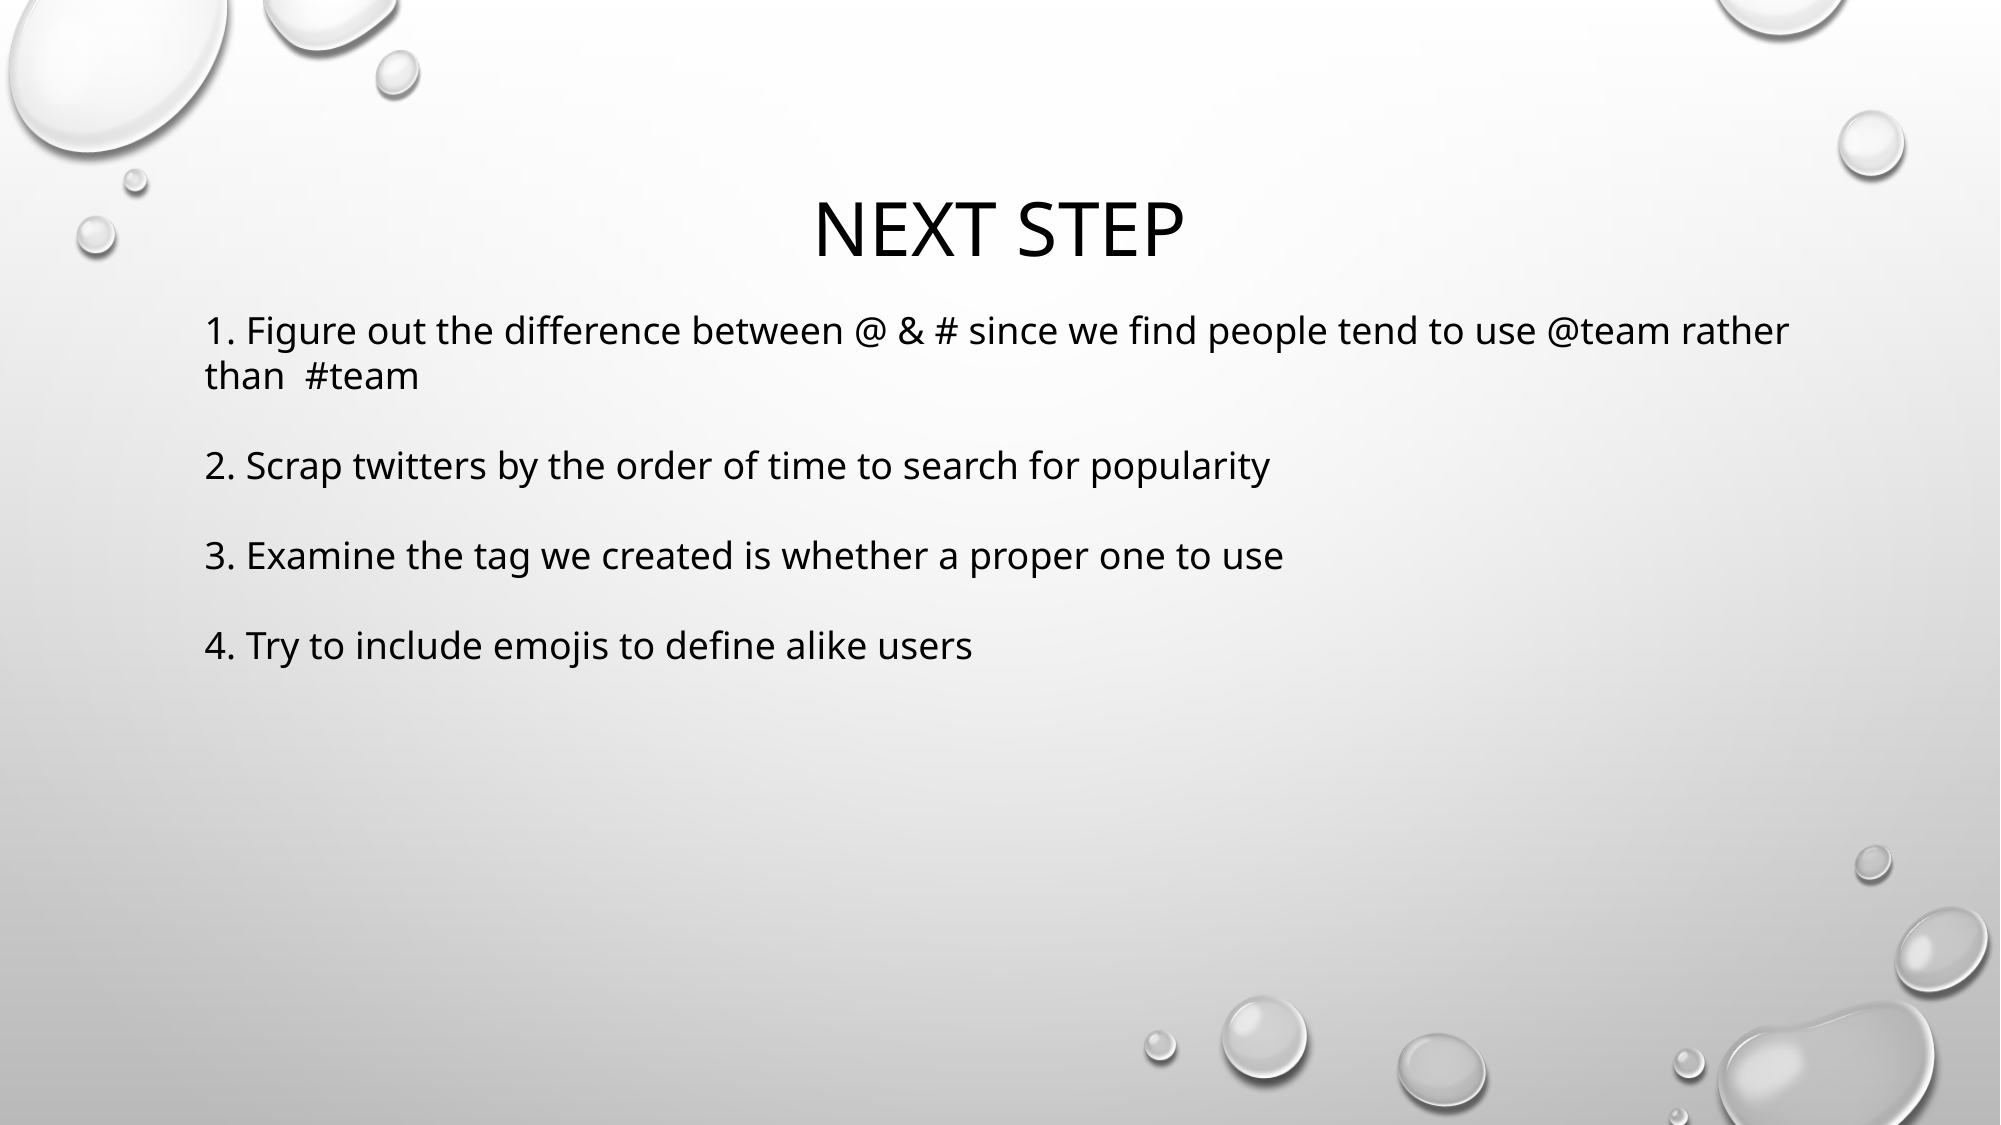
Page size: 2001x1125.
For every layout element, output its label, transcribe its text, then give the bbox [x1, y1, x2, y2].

title next step [149, 101, 1851, 364]
picture [0, 0, 2000, 1125]
text_box 1. Figure out the difference between @ & # since we find people tend to use @team rather than #team 2. Scrap twitters by the order of time to search for popularity 3. Examine the tag we created is whether a proper one to use 4. Try to include emojis to define alike users [189, 299, 1872, 720]
